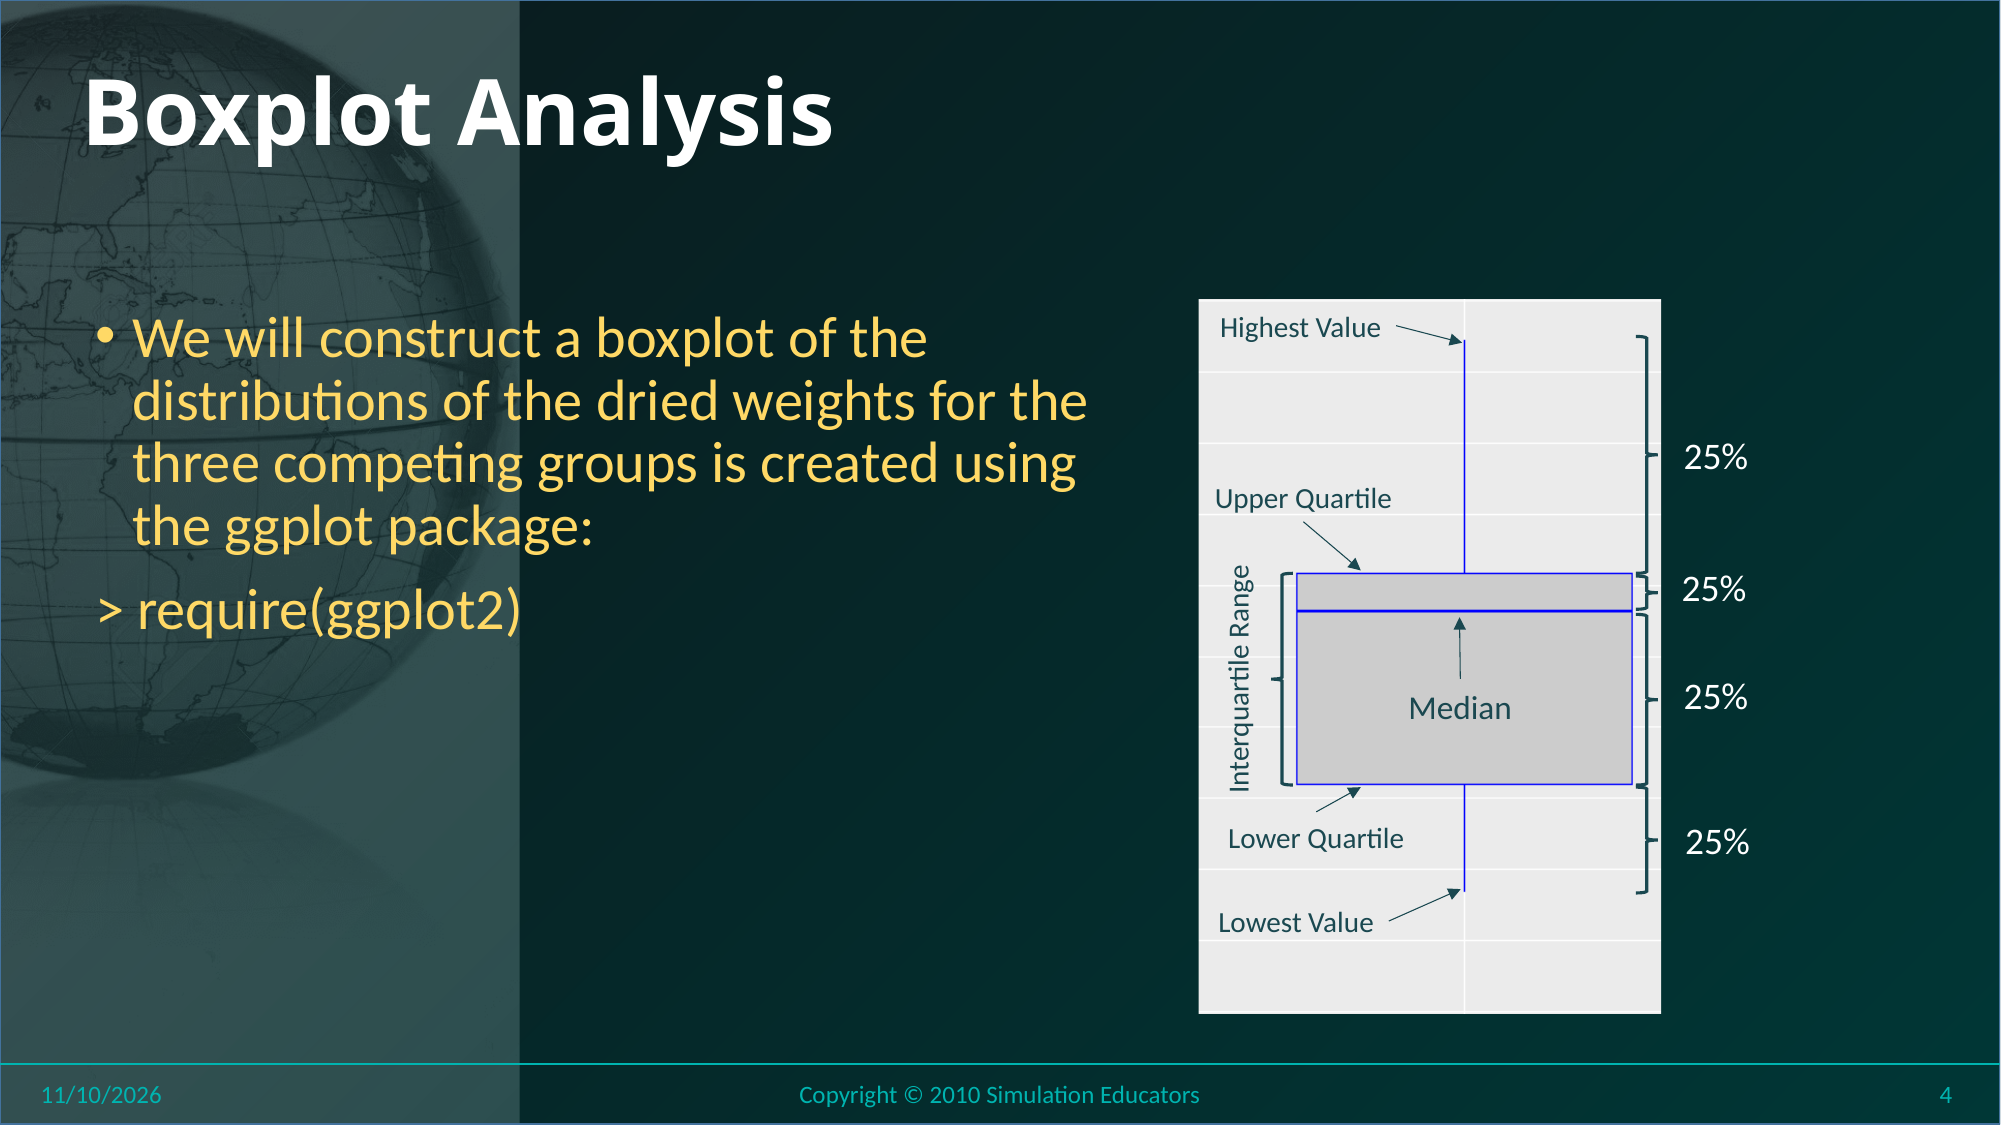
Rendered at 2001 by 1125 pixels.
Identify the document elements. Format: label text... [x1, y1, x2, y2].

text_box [1316, 787, 1361, 812]
title Boxplot Analysis [66, 15, 1936, 218]
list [1198, 299, 1662, 1014]
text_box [1397, 326, 1463, 343]
text_box 25% [1666, 556, 1762, 617]
text_box 25% [1670, 809, 1765, 870]
slide_number 4 [1517, 1064, 1968, 1124]
list We will construct a boxplot of the distributions of the dried weights for the three competing groups is created using the ggplot package: > require(ggplot2) [79, 299, 1162, 1014]
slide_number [25, 1064, 476, 1124]
text_box 25% [1668, 664, 1764, 725]
text_box 25% [1668, 424, 1764, 485]
footer Copyright © 2010 Simulation Educators [662, 1064, 1338, 1124]
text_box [1303, 522, 1361, 571]
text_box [1390, 889, 1461, 922]
